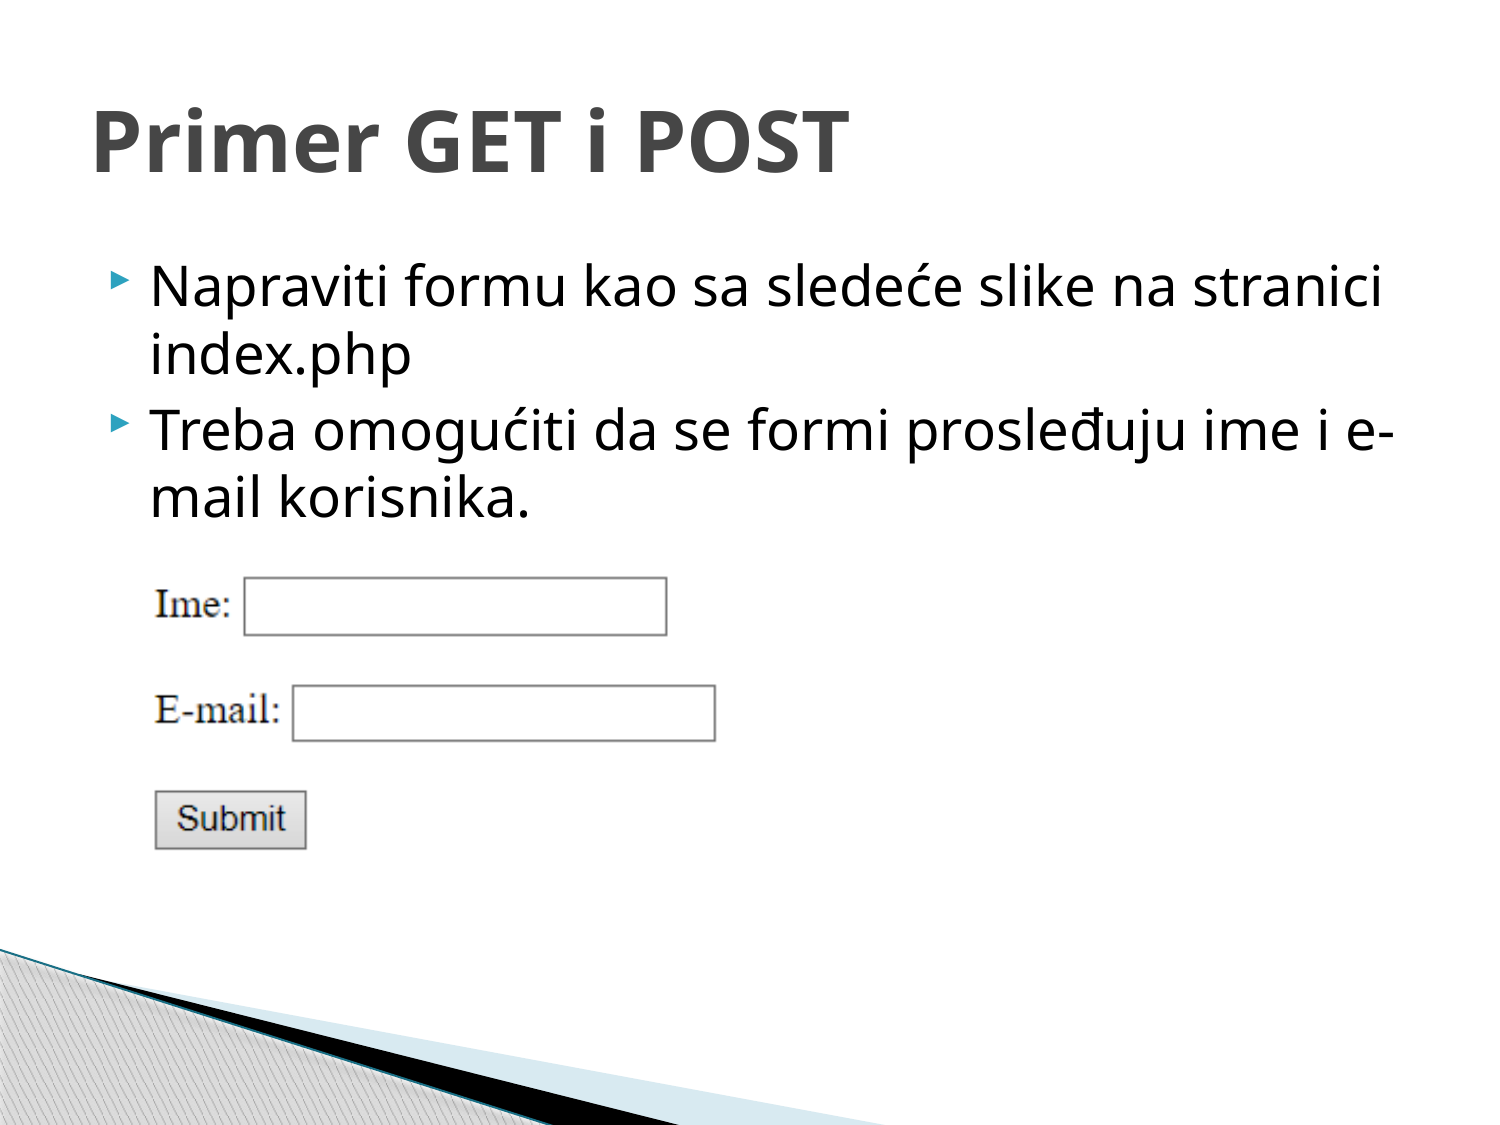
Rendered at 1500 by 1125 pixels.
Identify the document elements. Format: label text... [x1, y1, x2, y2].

title Primer GET i POST [75, 45, 1425, 233]
picture [147, 550, 727, 865]
list Napraviti formu kao sa sledeće slike na stranici index.php Treba omogućiti da se formi prosleđuju ime i e-mail korisnika. [75, 243, 1425, 986]
